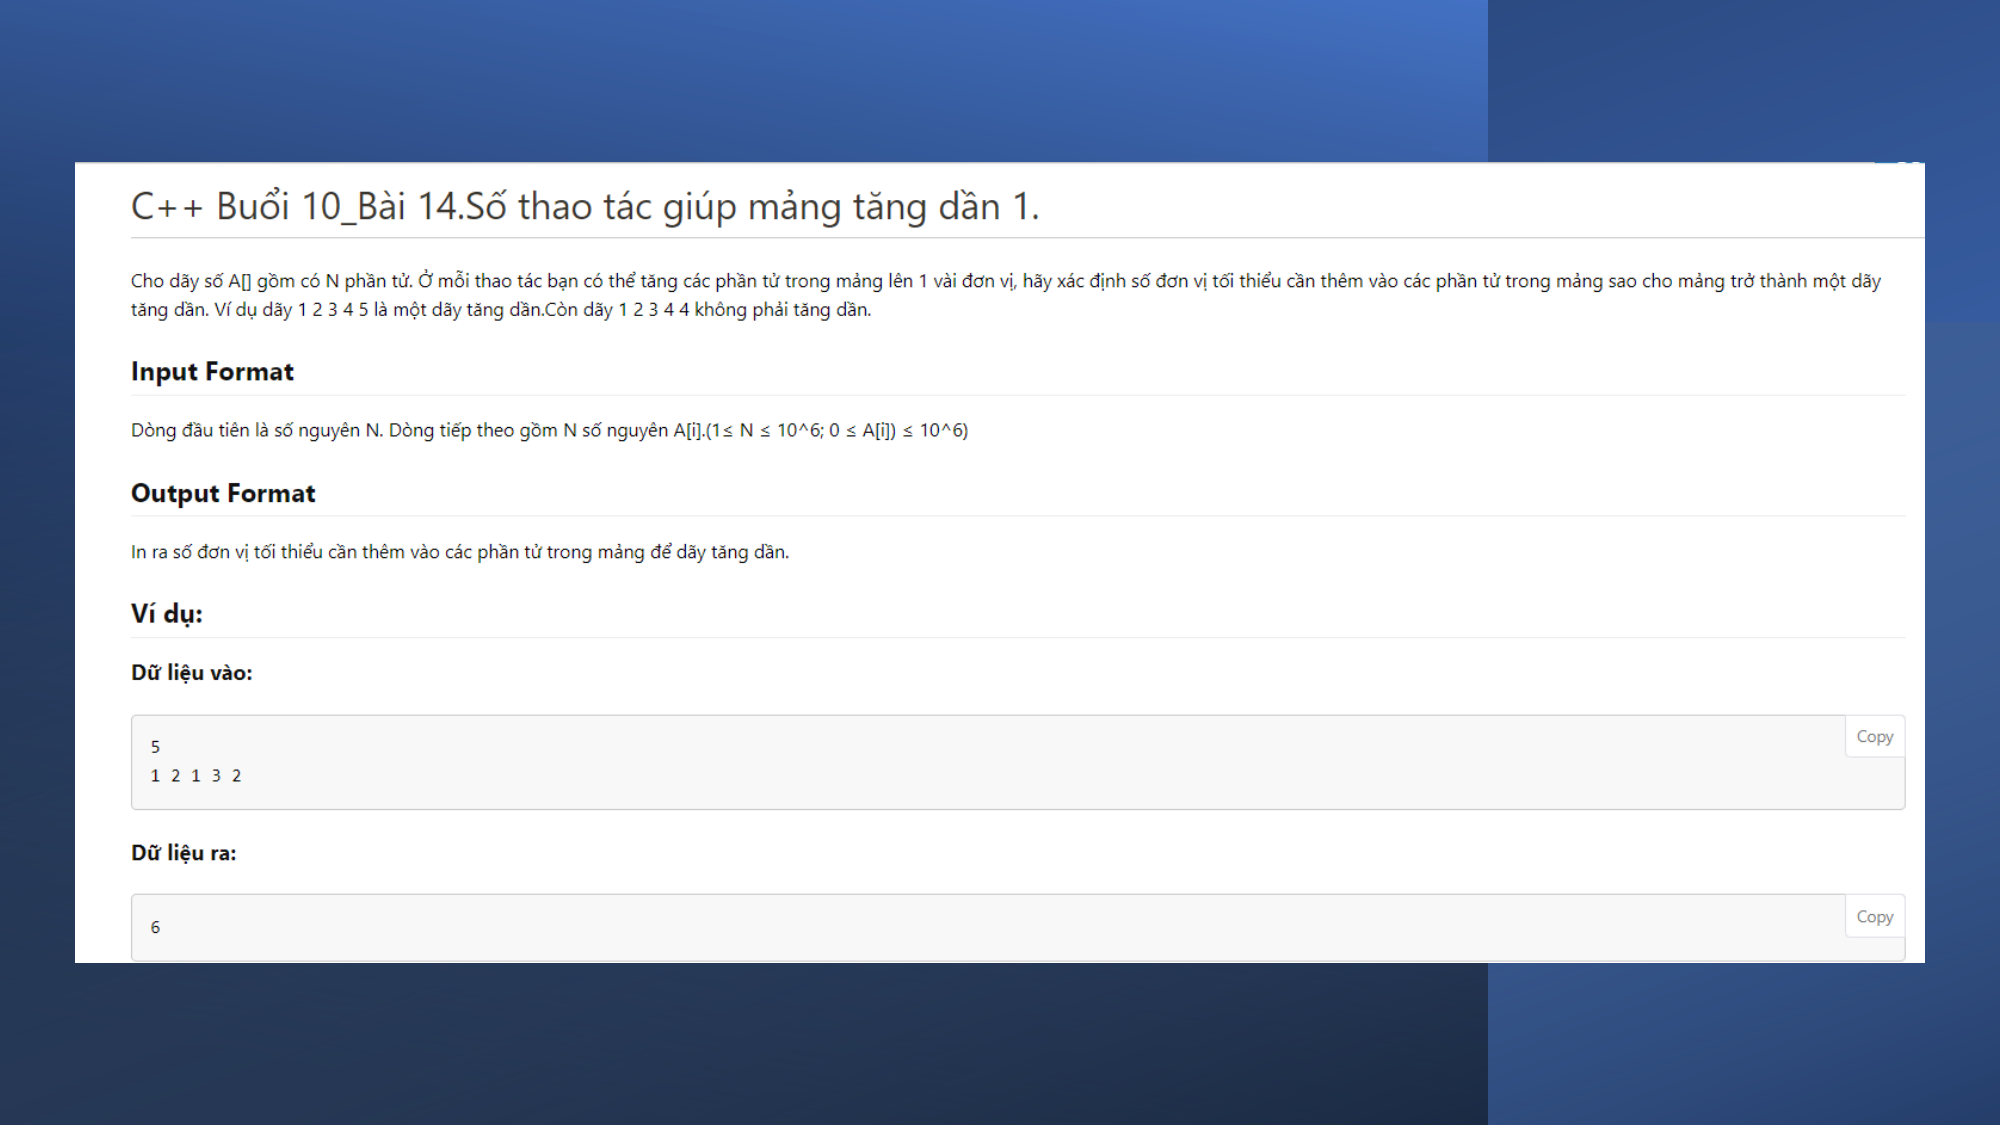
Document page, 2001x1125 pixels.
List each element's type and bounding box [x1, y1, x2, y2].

text_box [0, 321, 2000, 1125]
picture [74, 162, 1925, 963]
text_box [0, 0, 1489, 321]
text_box [1489, 0, 2000, 321]
